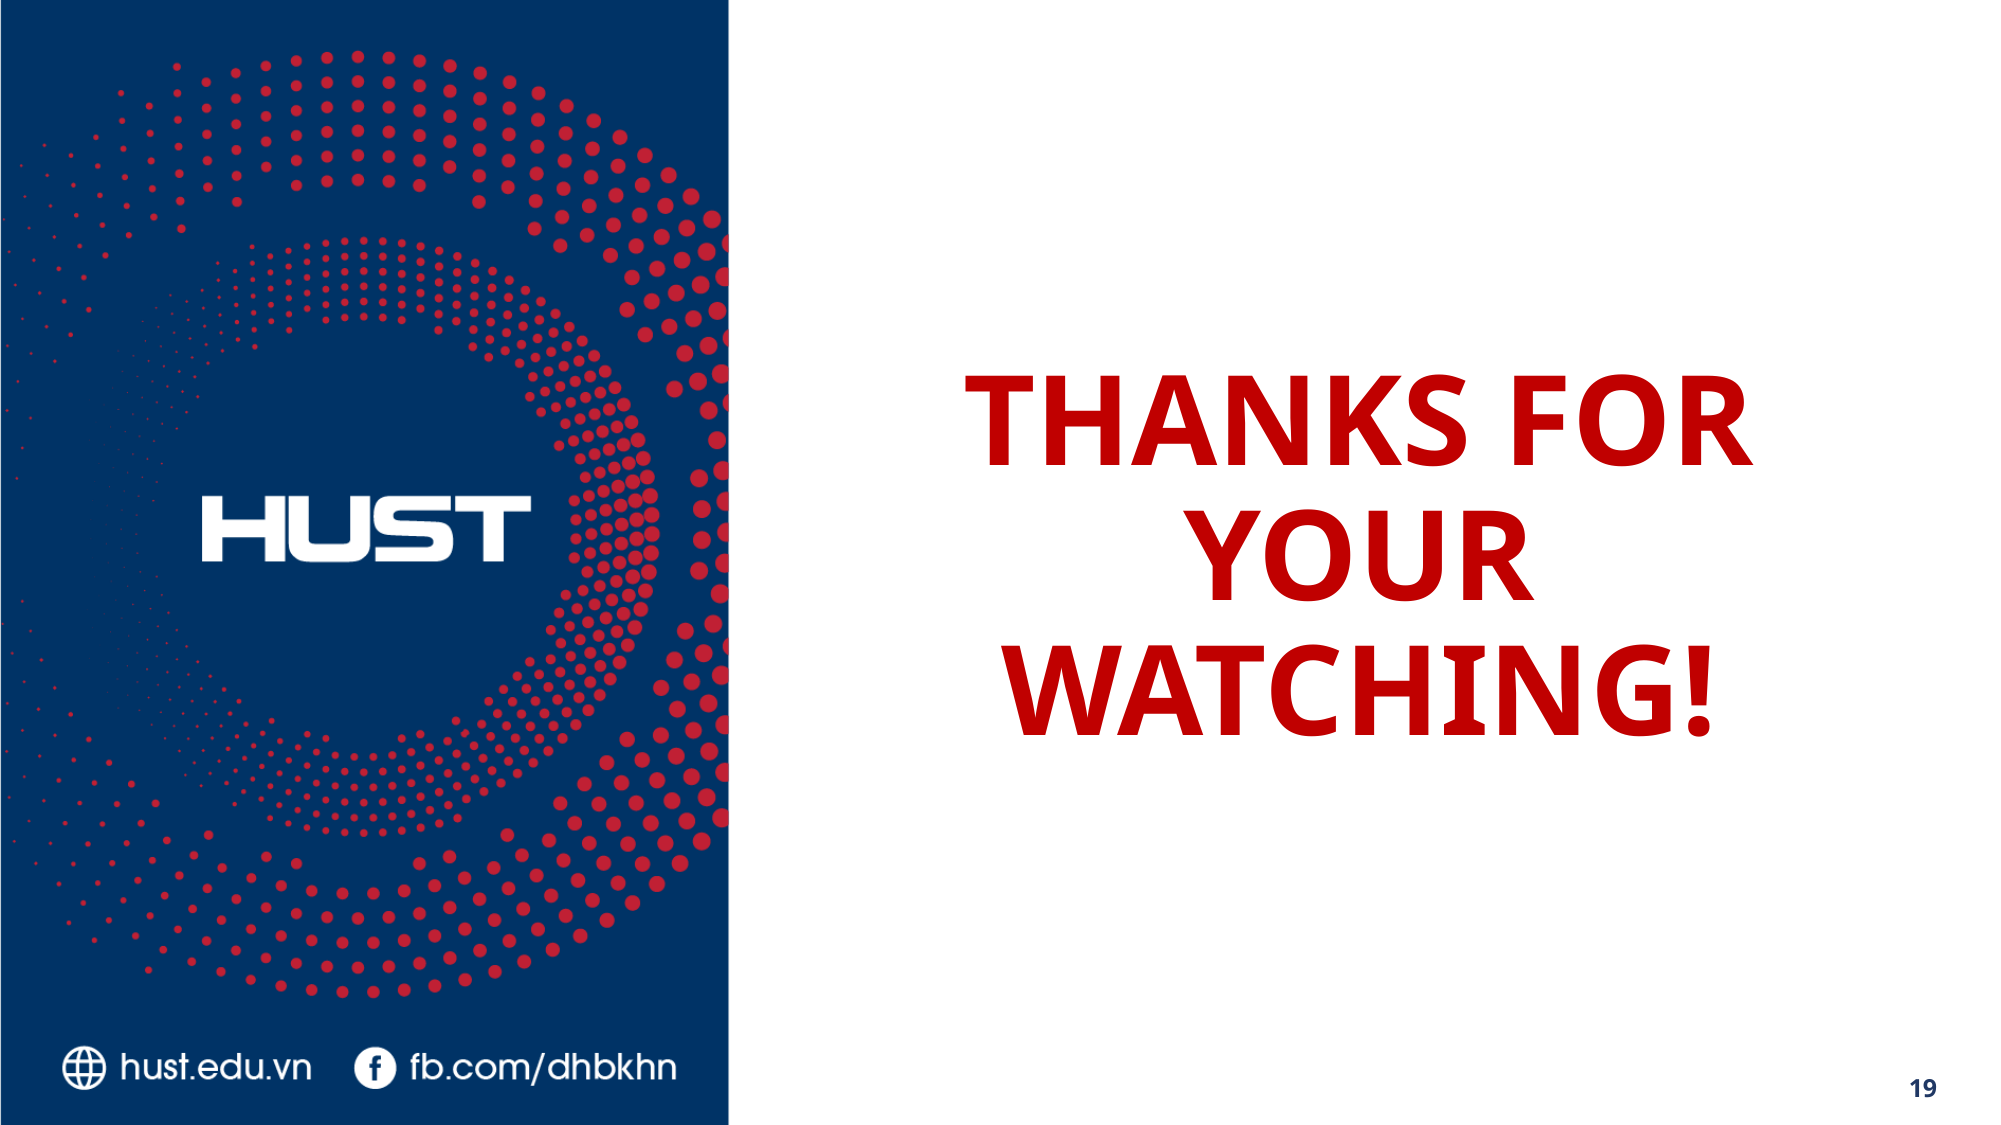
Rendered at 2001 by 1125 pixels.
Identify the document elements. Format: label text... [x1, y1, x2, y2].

picture [0, 0, 2001, 1125]
slide_number 19 [1502, 1065, 1953, 1125]
text_box THANKS FOR YOUR WATCHING! [914, 350, 1804, 775]
